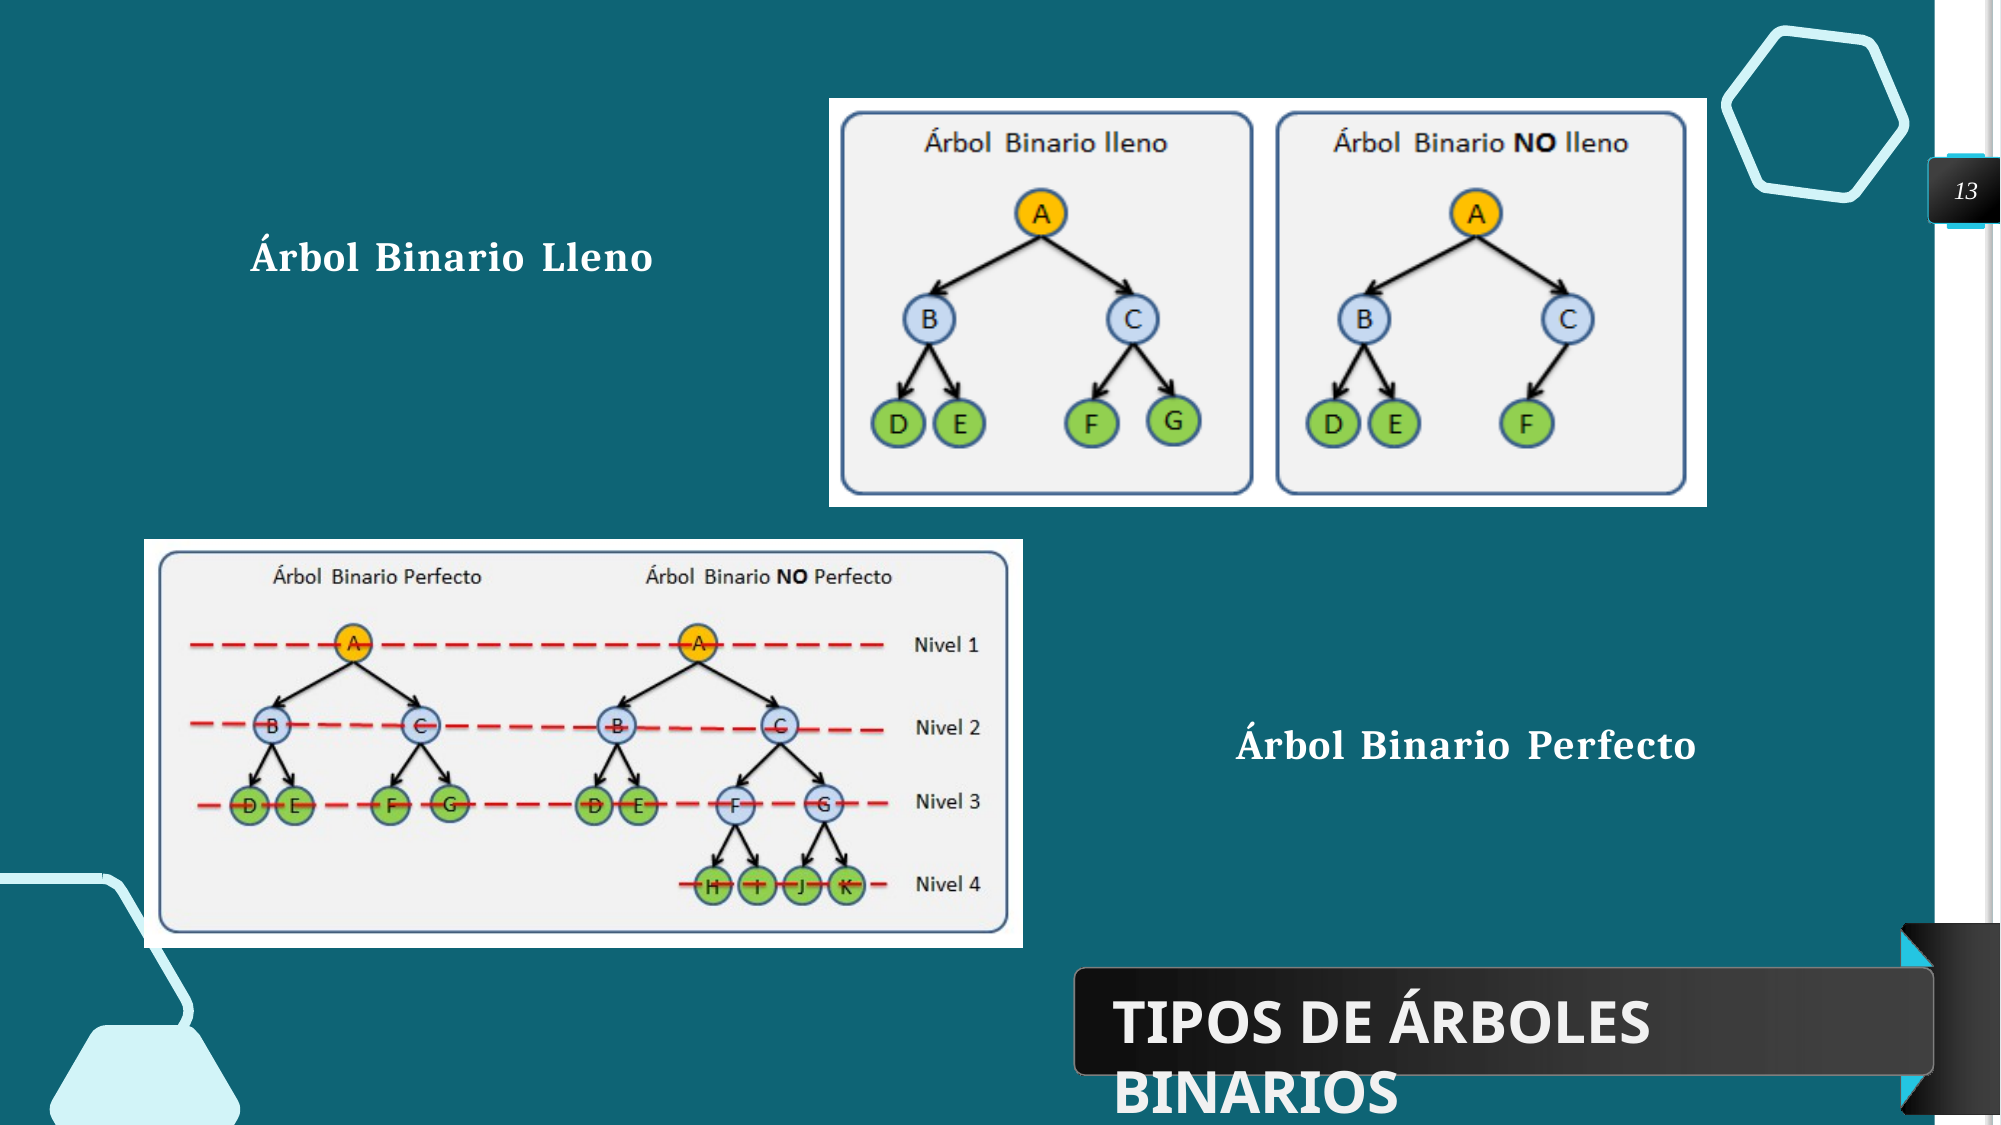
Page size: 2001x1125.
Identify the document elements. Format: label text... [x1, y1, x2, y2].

picture [1985, 0, 2000, 153]
picture [1985, 230, 2000, 923]
text_box Árbol Binario Perfecto [1233, 716, 1718, 769]
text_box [1927, 153, 2000, 230]
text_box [1073, 923, 2000, 1116]
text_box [0, 539, 1023, 1125]
picture [1985, 1116, 2000, 1125]
picture [828, 98, 1708, 508]
text_box [1726, 30, 1905, 199]
title Árbol Binario Lleno [105, 84, 1351, 418]
